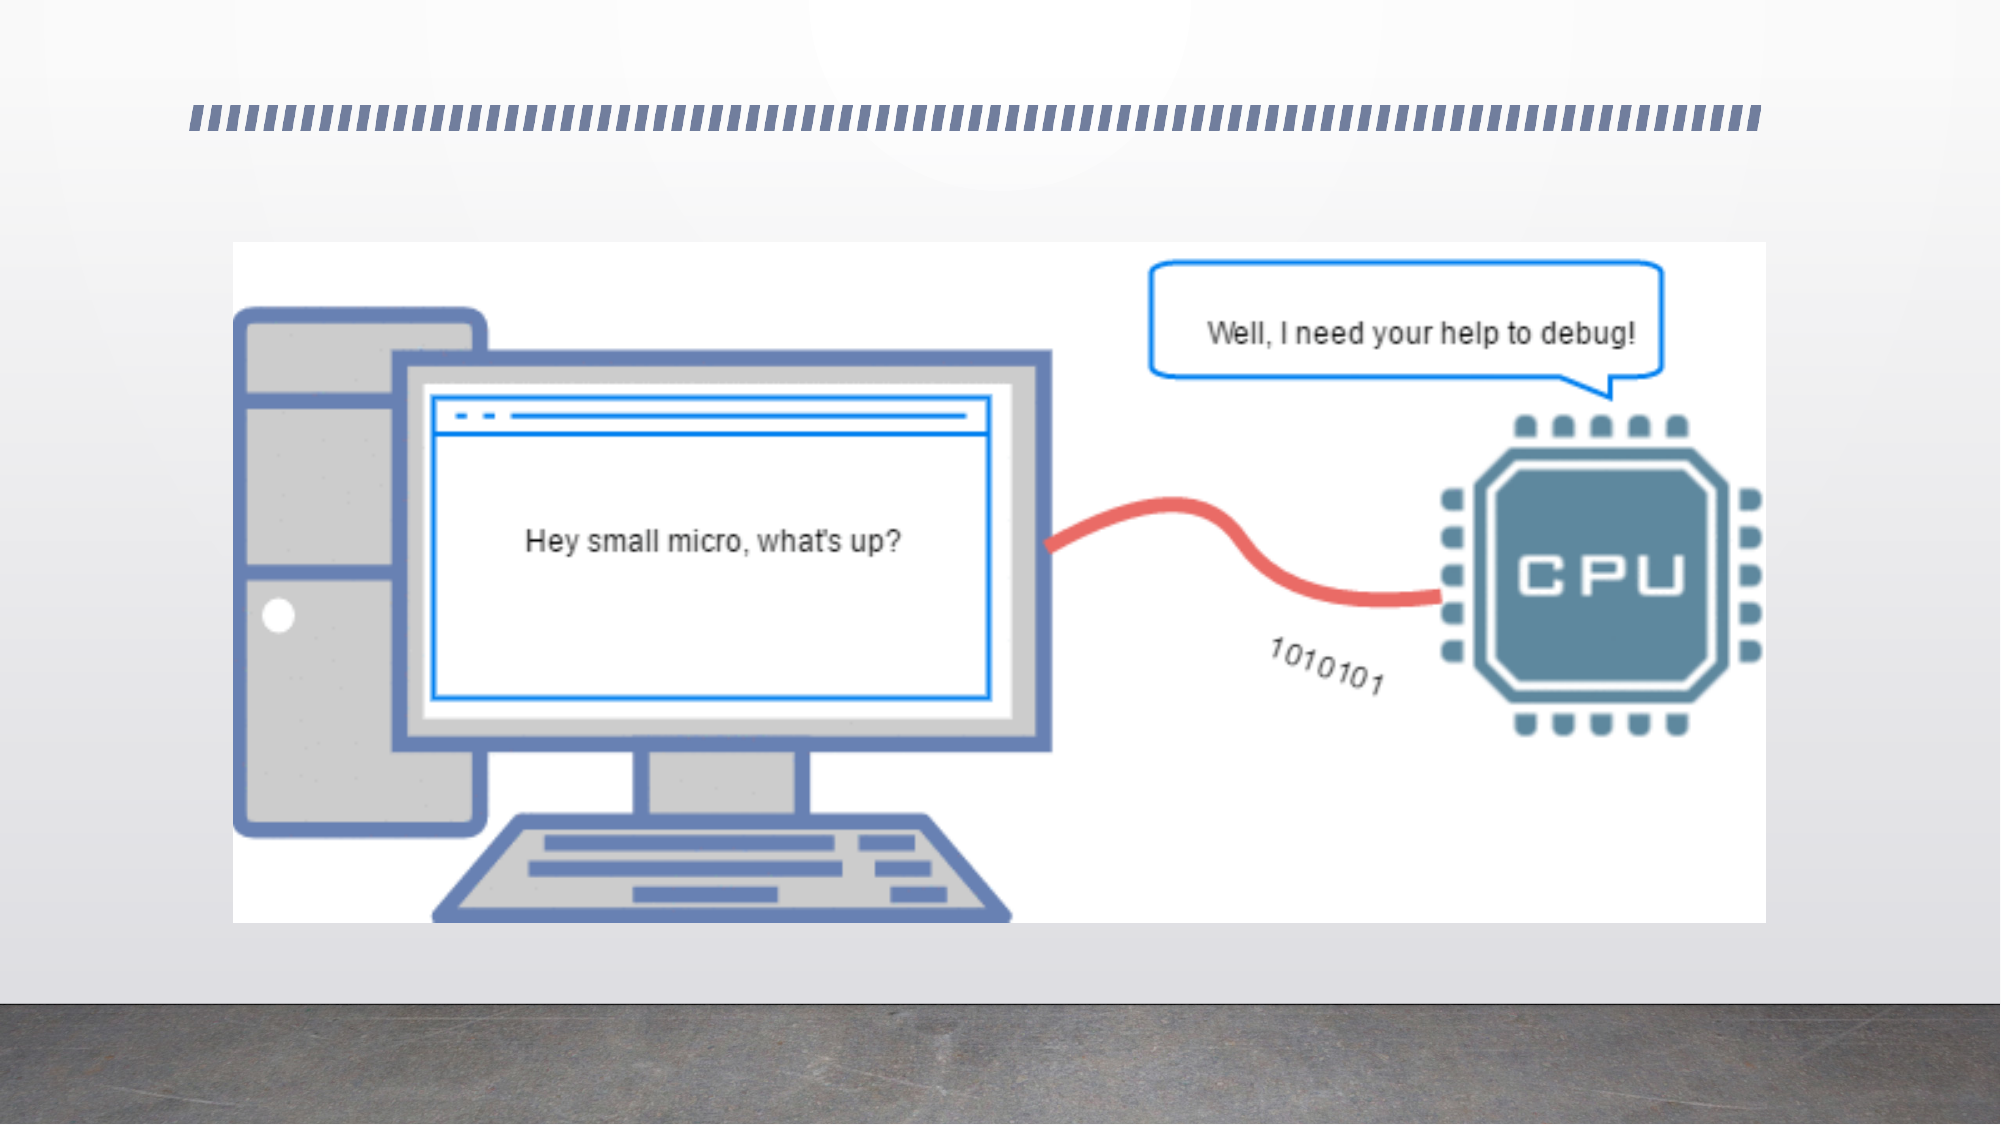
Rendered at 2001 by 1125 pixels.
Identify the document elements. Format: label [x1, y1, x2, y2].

list [233, 242, 1766, 923]
picture [0, 1004, 2000, 1124]
